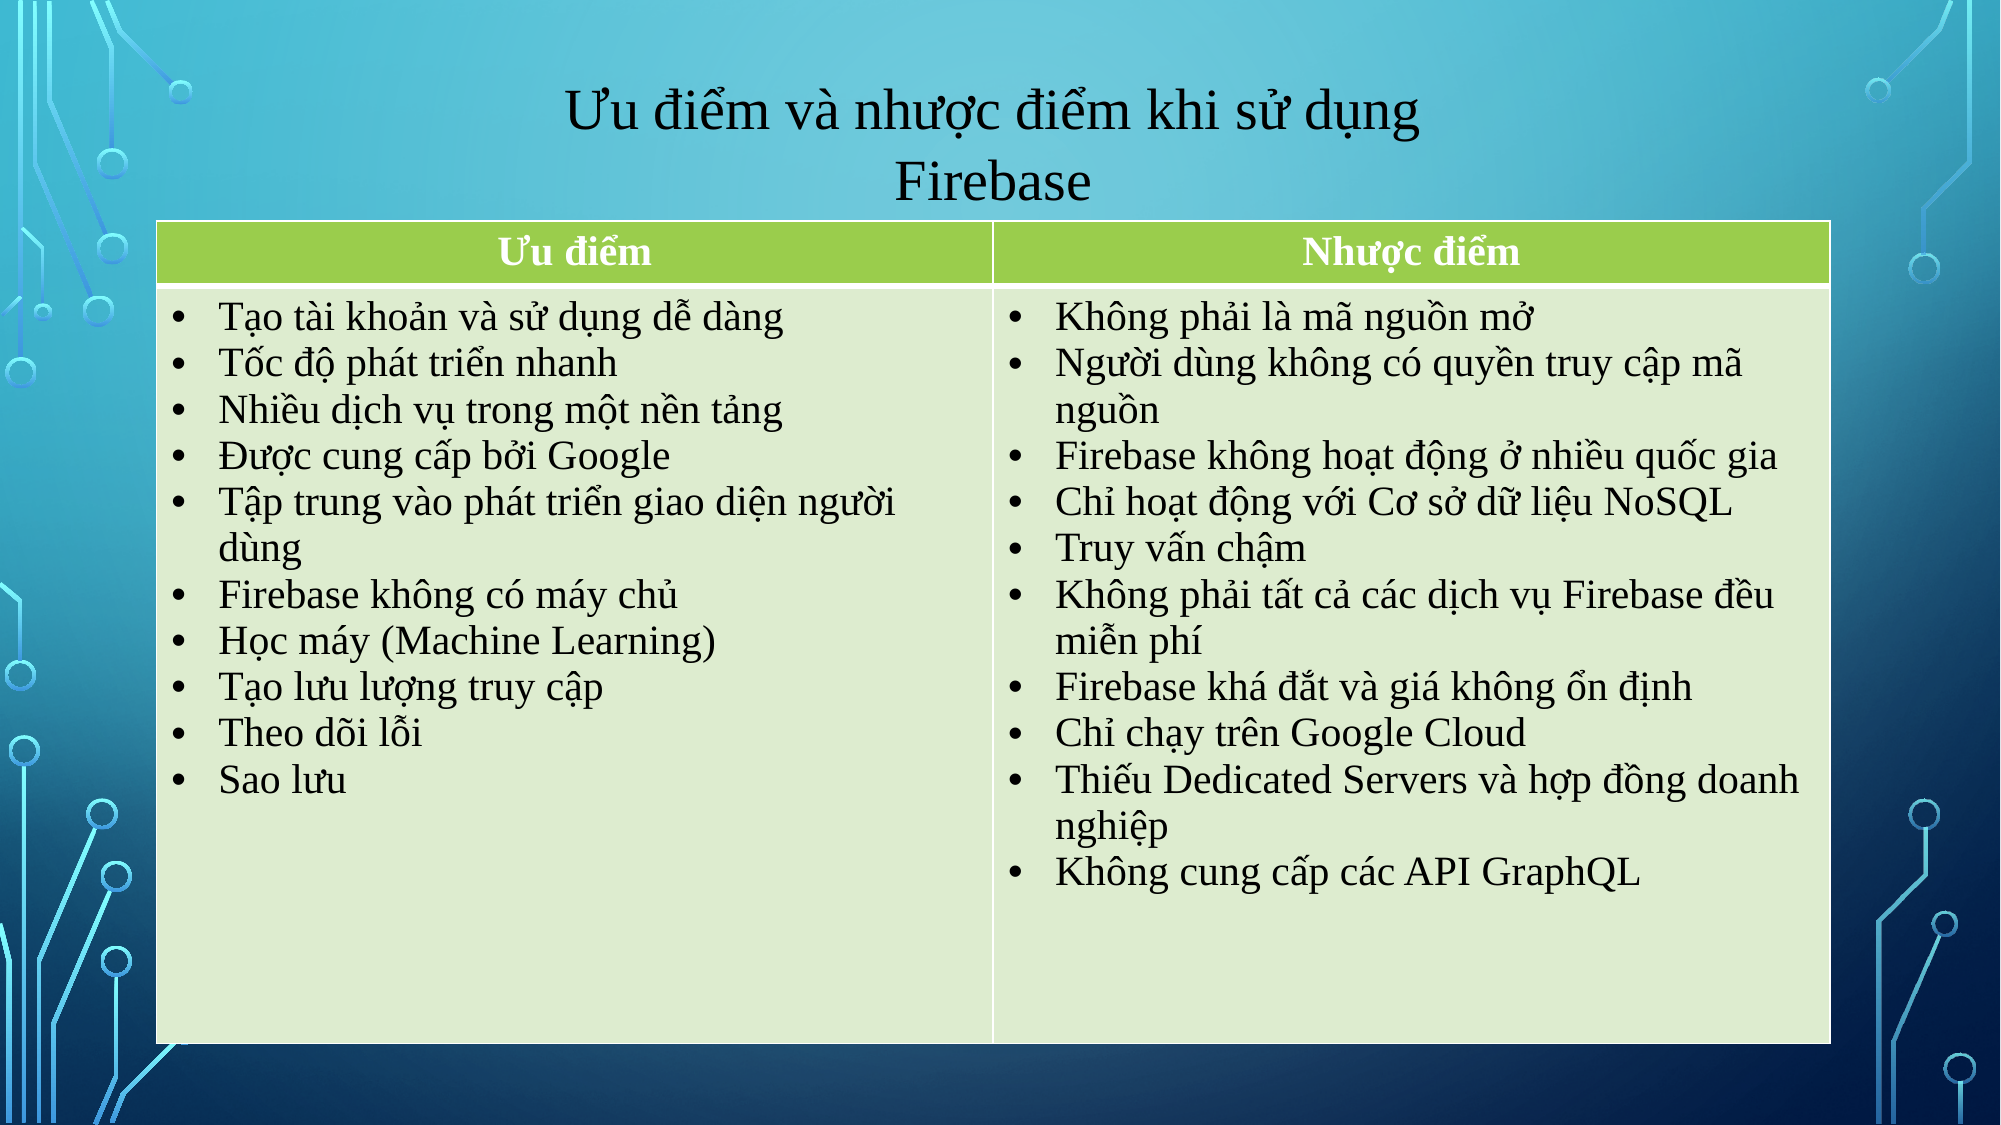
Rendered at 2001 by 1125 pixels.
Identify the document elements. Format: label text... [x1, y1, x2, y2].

table_header Ưu điểm [157, 222, 992, 283]
text_box Ưu điểm và nhược điểm khi sử dụng Firebase [518, 64, 1468, 219]
table_cell Tạo tài khoản và sử dụng dễ dàng Tốc độ phát triển nhanh Nhiều dịch vụ trong một nền tảng Được cung cấp bởi Google Tập trung vào phát triển giao diện người dùng Firebase không có máy chủ Học máy (Machine Learning) Tạo lưu lượng truy cập Theo dõi lỗi Sao lưu [157, 289, 992, 1043]
table_header Nhược điểm [994, 222, 1829, 283]
table_cell Không phải là mã nguồn mở Người dùng không có quyền truy cập mã nguồn Firebase không hoạt động ở nhiều quốc gia Chỉ hoạt động với Cơ sở dữ liệu NoSQL Truy vấn chậm Không phải tất cả các dịch vụ Firebase đều miễn phí Firebase khá đắt và giá không ổn định Chỉ chạy trên Google Cloud Thiếu Dedicated Servers và hợp đồng doanh nghiệp Không cung cấp các API GraphQL [994, 289, 1829, 1043]
